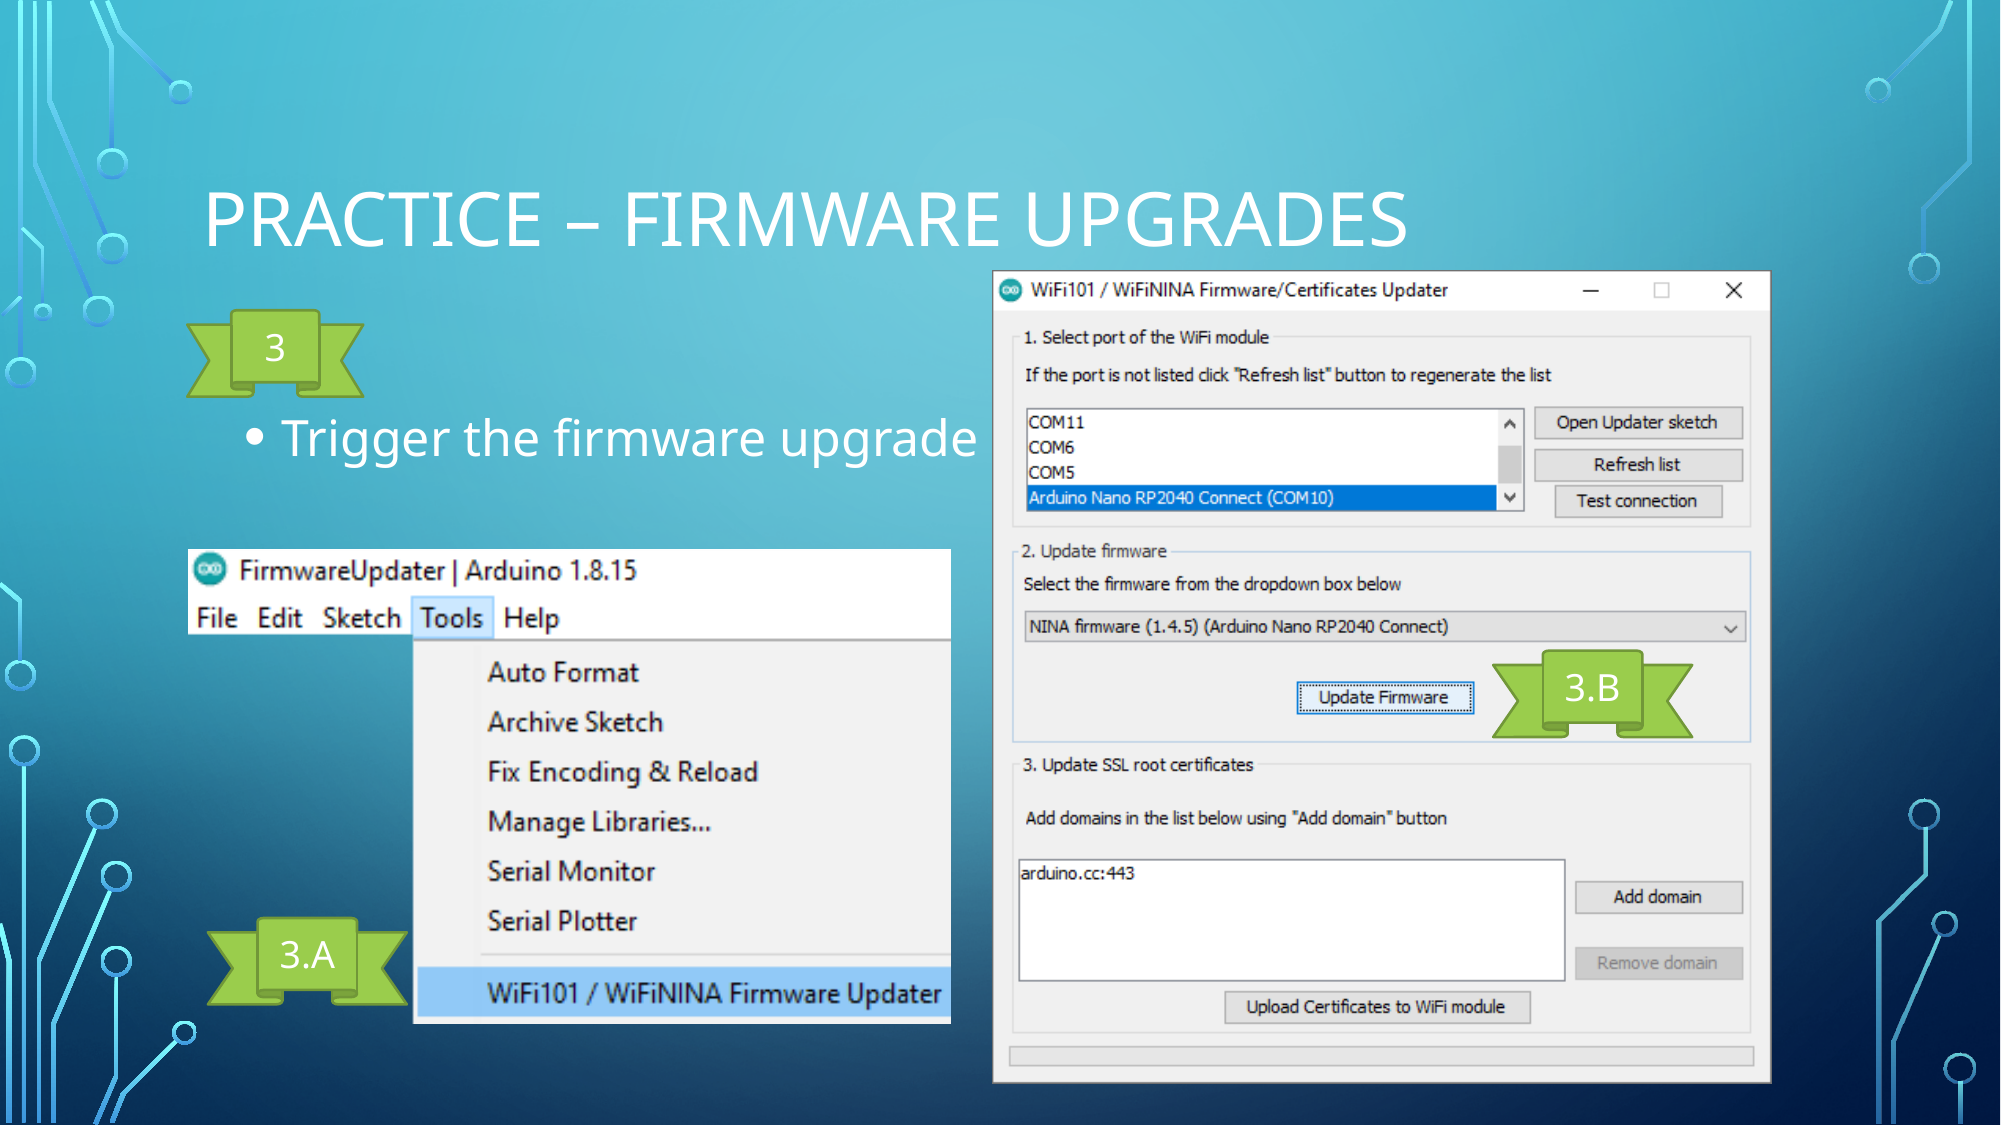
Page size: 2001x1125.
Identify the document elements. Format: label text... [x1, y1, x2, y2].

title Practice – Firmware Upgrades [187, 101, 1813, 344]
list Trigger the firmware upgrade [228, 386, 992, 968]
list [187, 549, 951, 1024]
text_box 3 [186, 308, 365, 398]
picture [992, 270, 1772, 1084]
